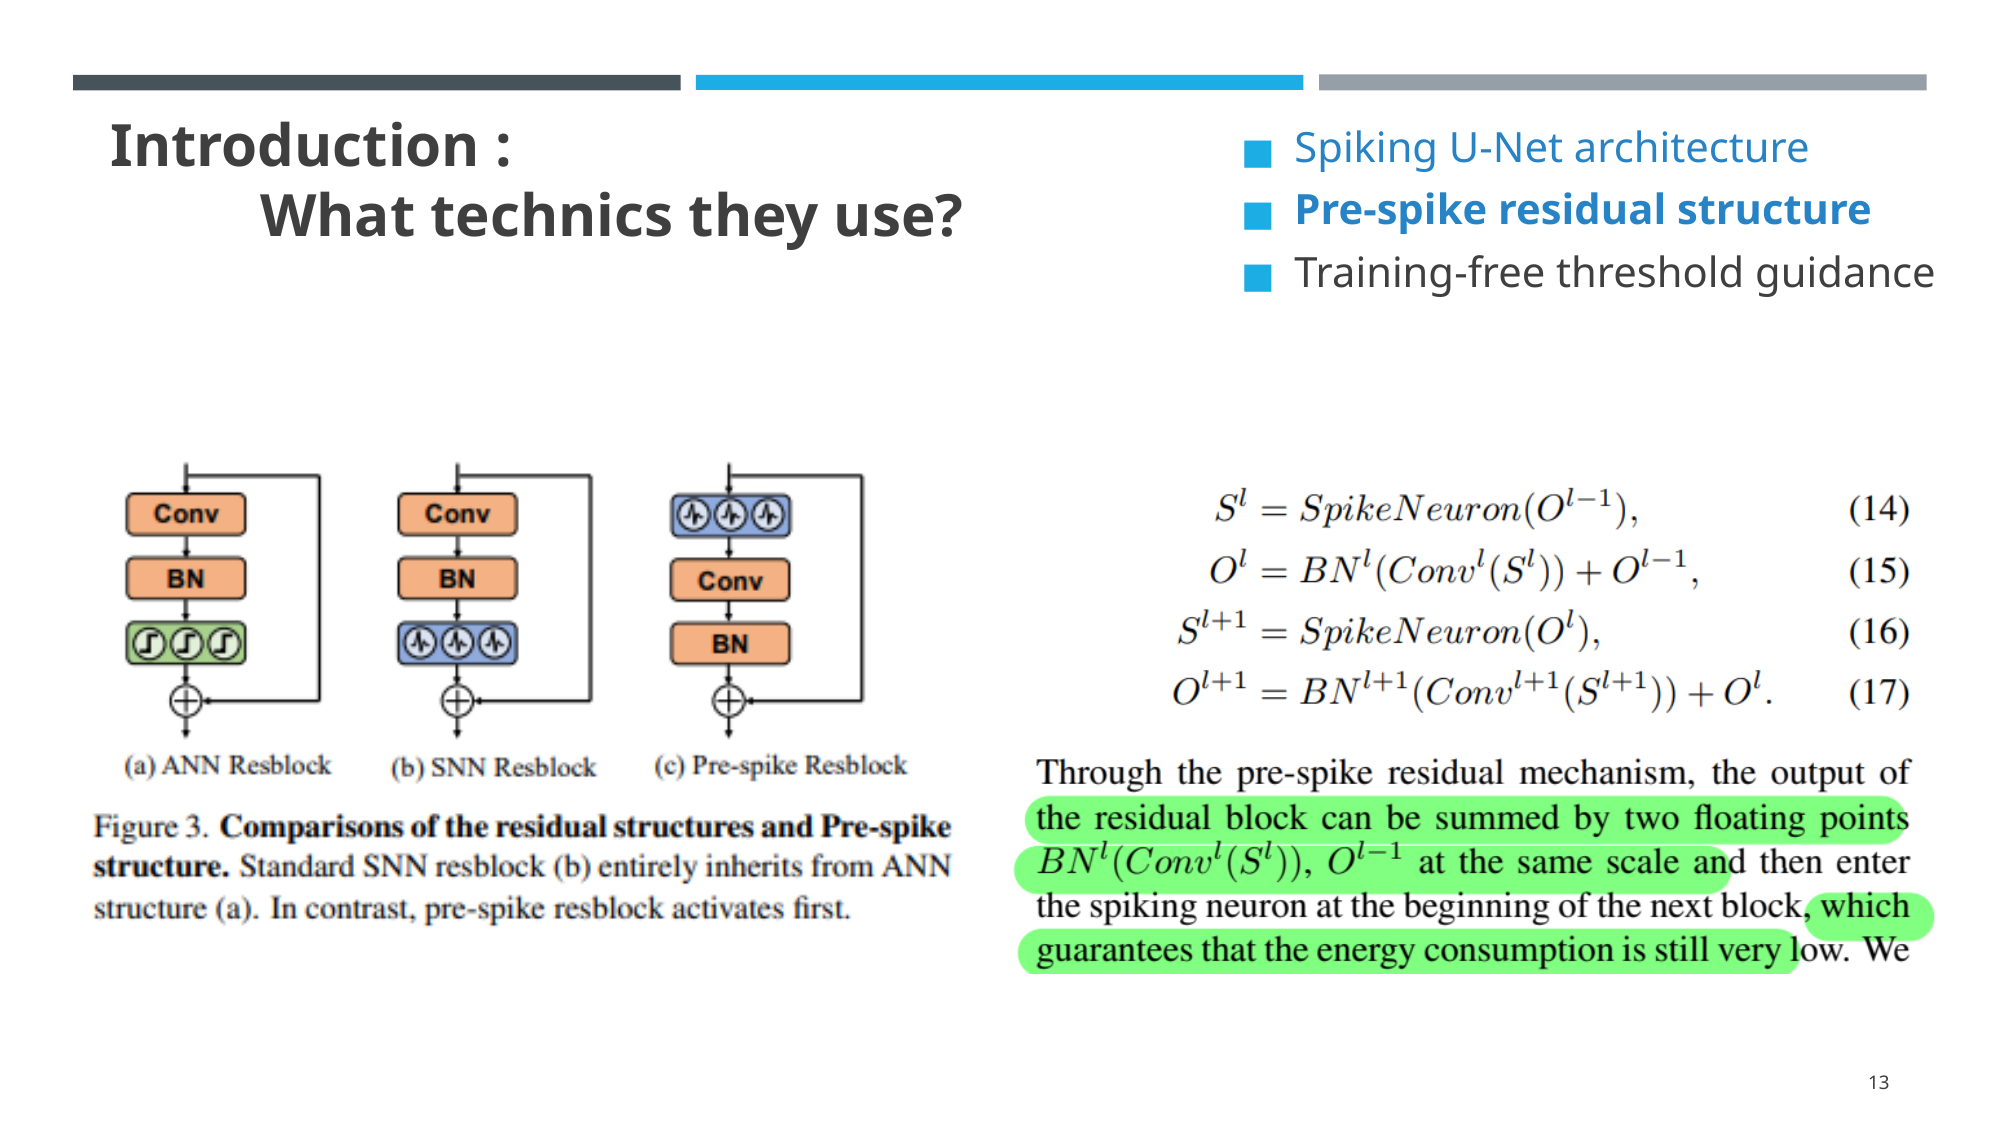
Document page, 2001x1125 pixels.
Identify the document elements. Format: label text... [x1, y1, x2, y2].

text_box Spiking U-Net architecture Pre-spike residual structure Training-free threshold guidance [1204, 85, 2000, 326]
title Introduction : What technics they use? [95, 130, 1204, 326]
picture [1006, 456, 1973, 975]
picture [53, 414, 965, 961]
slide_number 13 [1732, 1053, 1905, 1114]
